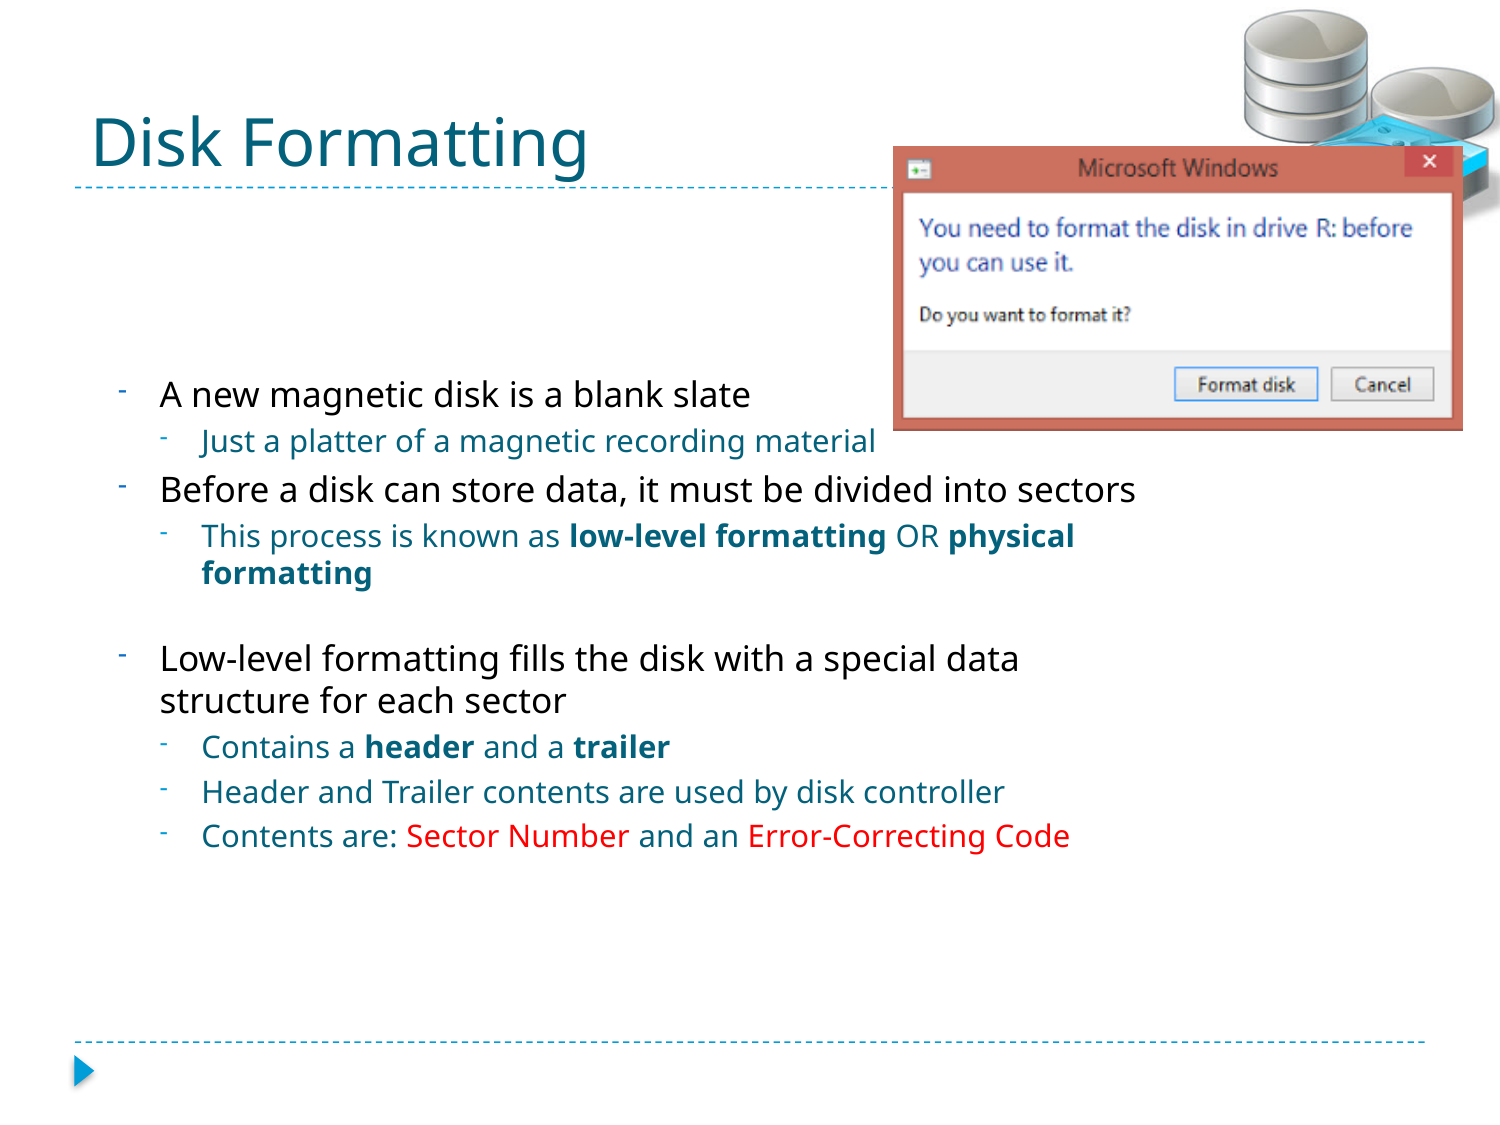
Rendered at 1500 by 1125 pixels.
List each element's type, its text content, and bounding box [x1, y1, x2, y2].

picture [892, 0, 1500, 431]
title Disk Formatting [74, 24, 1426, 188]
list A new magnetic disk is a blank slate Just a platter of a magnetic recording material Before a disk can store data, it must be divided into sectors This process is known as low-level formatting OR physical formatting Low-level formatting fills the disk with a special data structure for each sector Contains a header and a trailer Header and Trailer contents are used by disk controller Contents are: Sector Number and an Error-Correcting Code [102, 364, 1175, 901]
